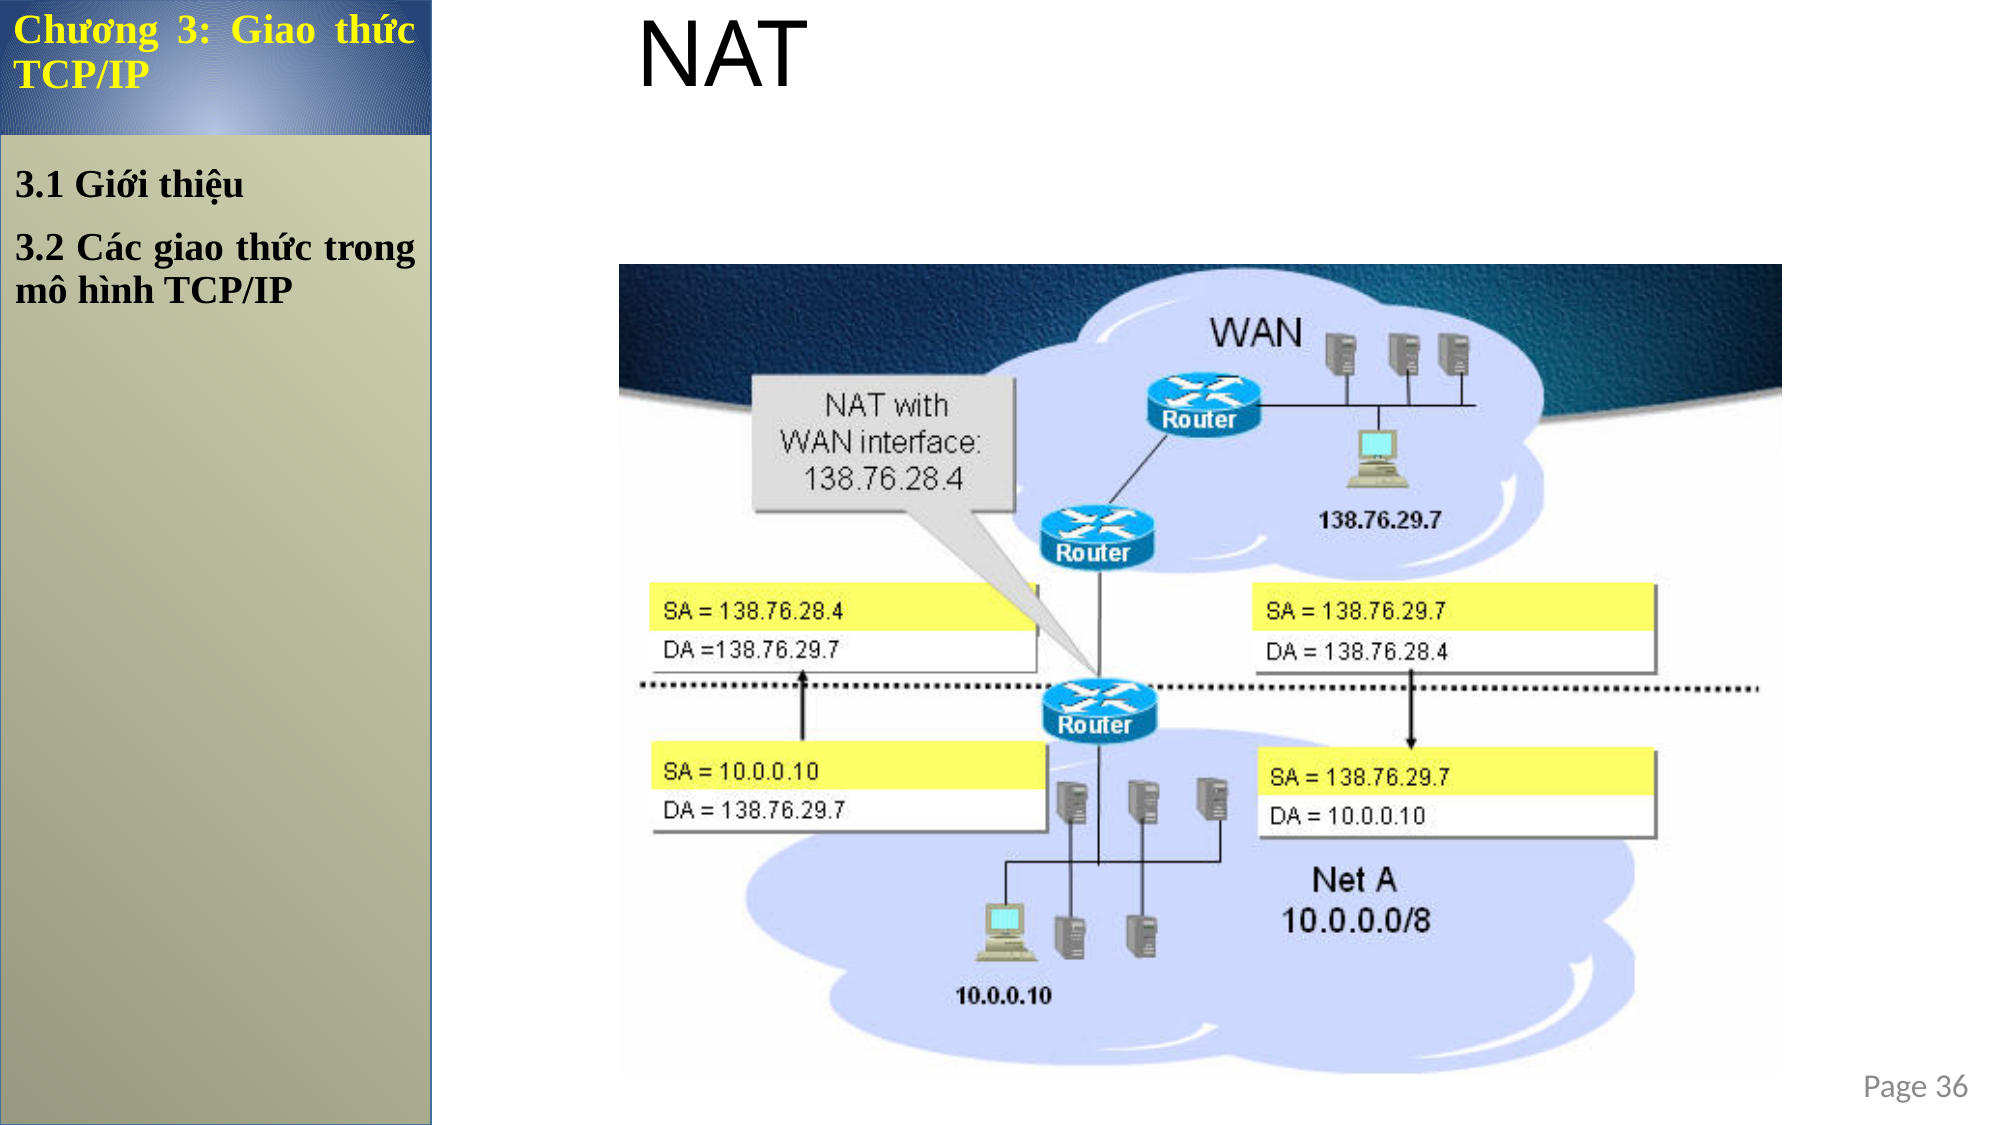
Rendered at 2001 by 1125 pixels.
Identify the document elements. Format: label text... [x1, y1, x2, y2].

slide_number Page 36 [1811, 1056, 1984, 1112]
picture [619, 264, 1782, 1076]
list 3.1 Giới thiệu 3.2 Các giao thức trong mô hình TCP/IP [0, 155, 431, 1112]
list Chương 3: Giao thức TCP/IP [0, 0, 431, 135]
text_box NAT [620, 0, 1899, 240]
